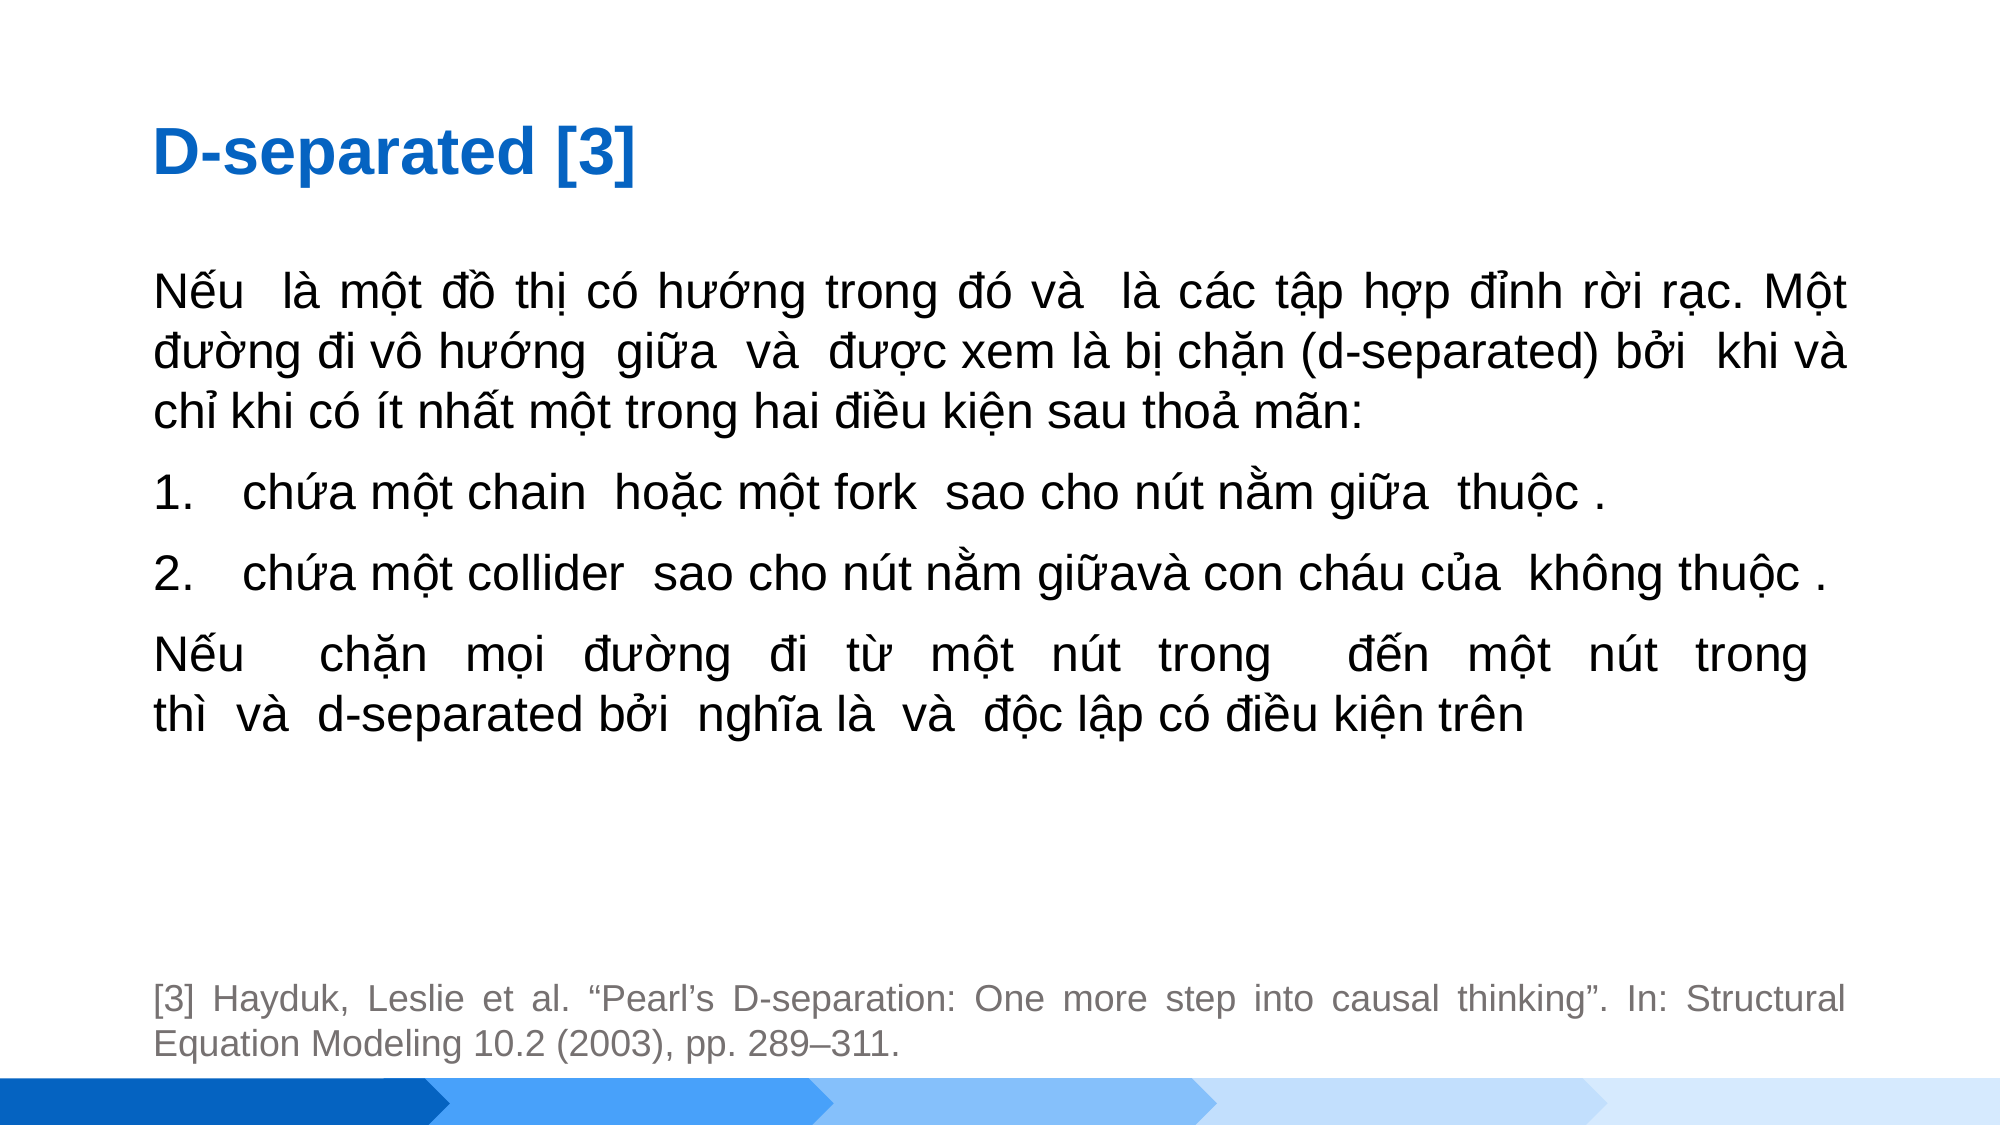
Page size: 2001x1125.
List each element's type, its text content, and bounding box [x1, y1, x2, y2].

text_box [3] Hayduk, Leslie et al. “Pearl’s D-separation: One more step into causal thinking”. In: Structural Equation Modeling 10.2 (2003), pp. 289–311. [138, 966, 1862, 1072]
title D-separated [3] [137, 103, 1863, 204]
